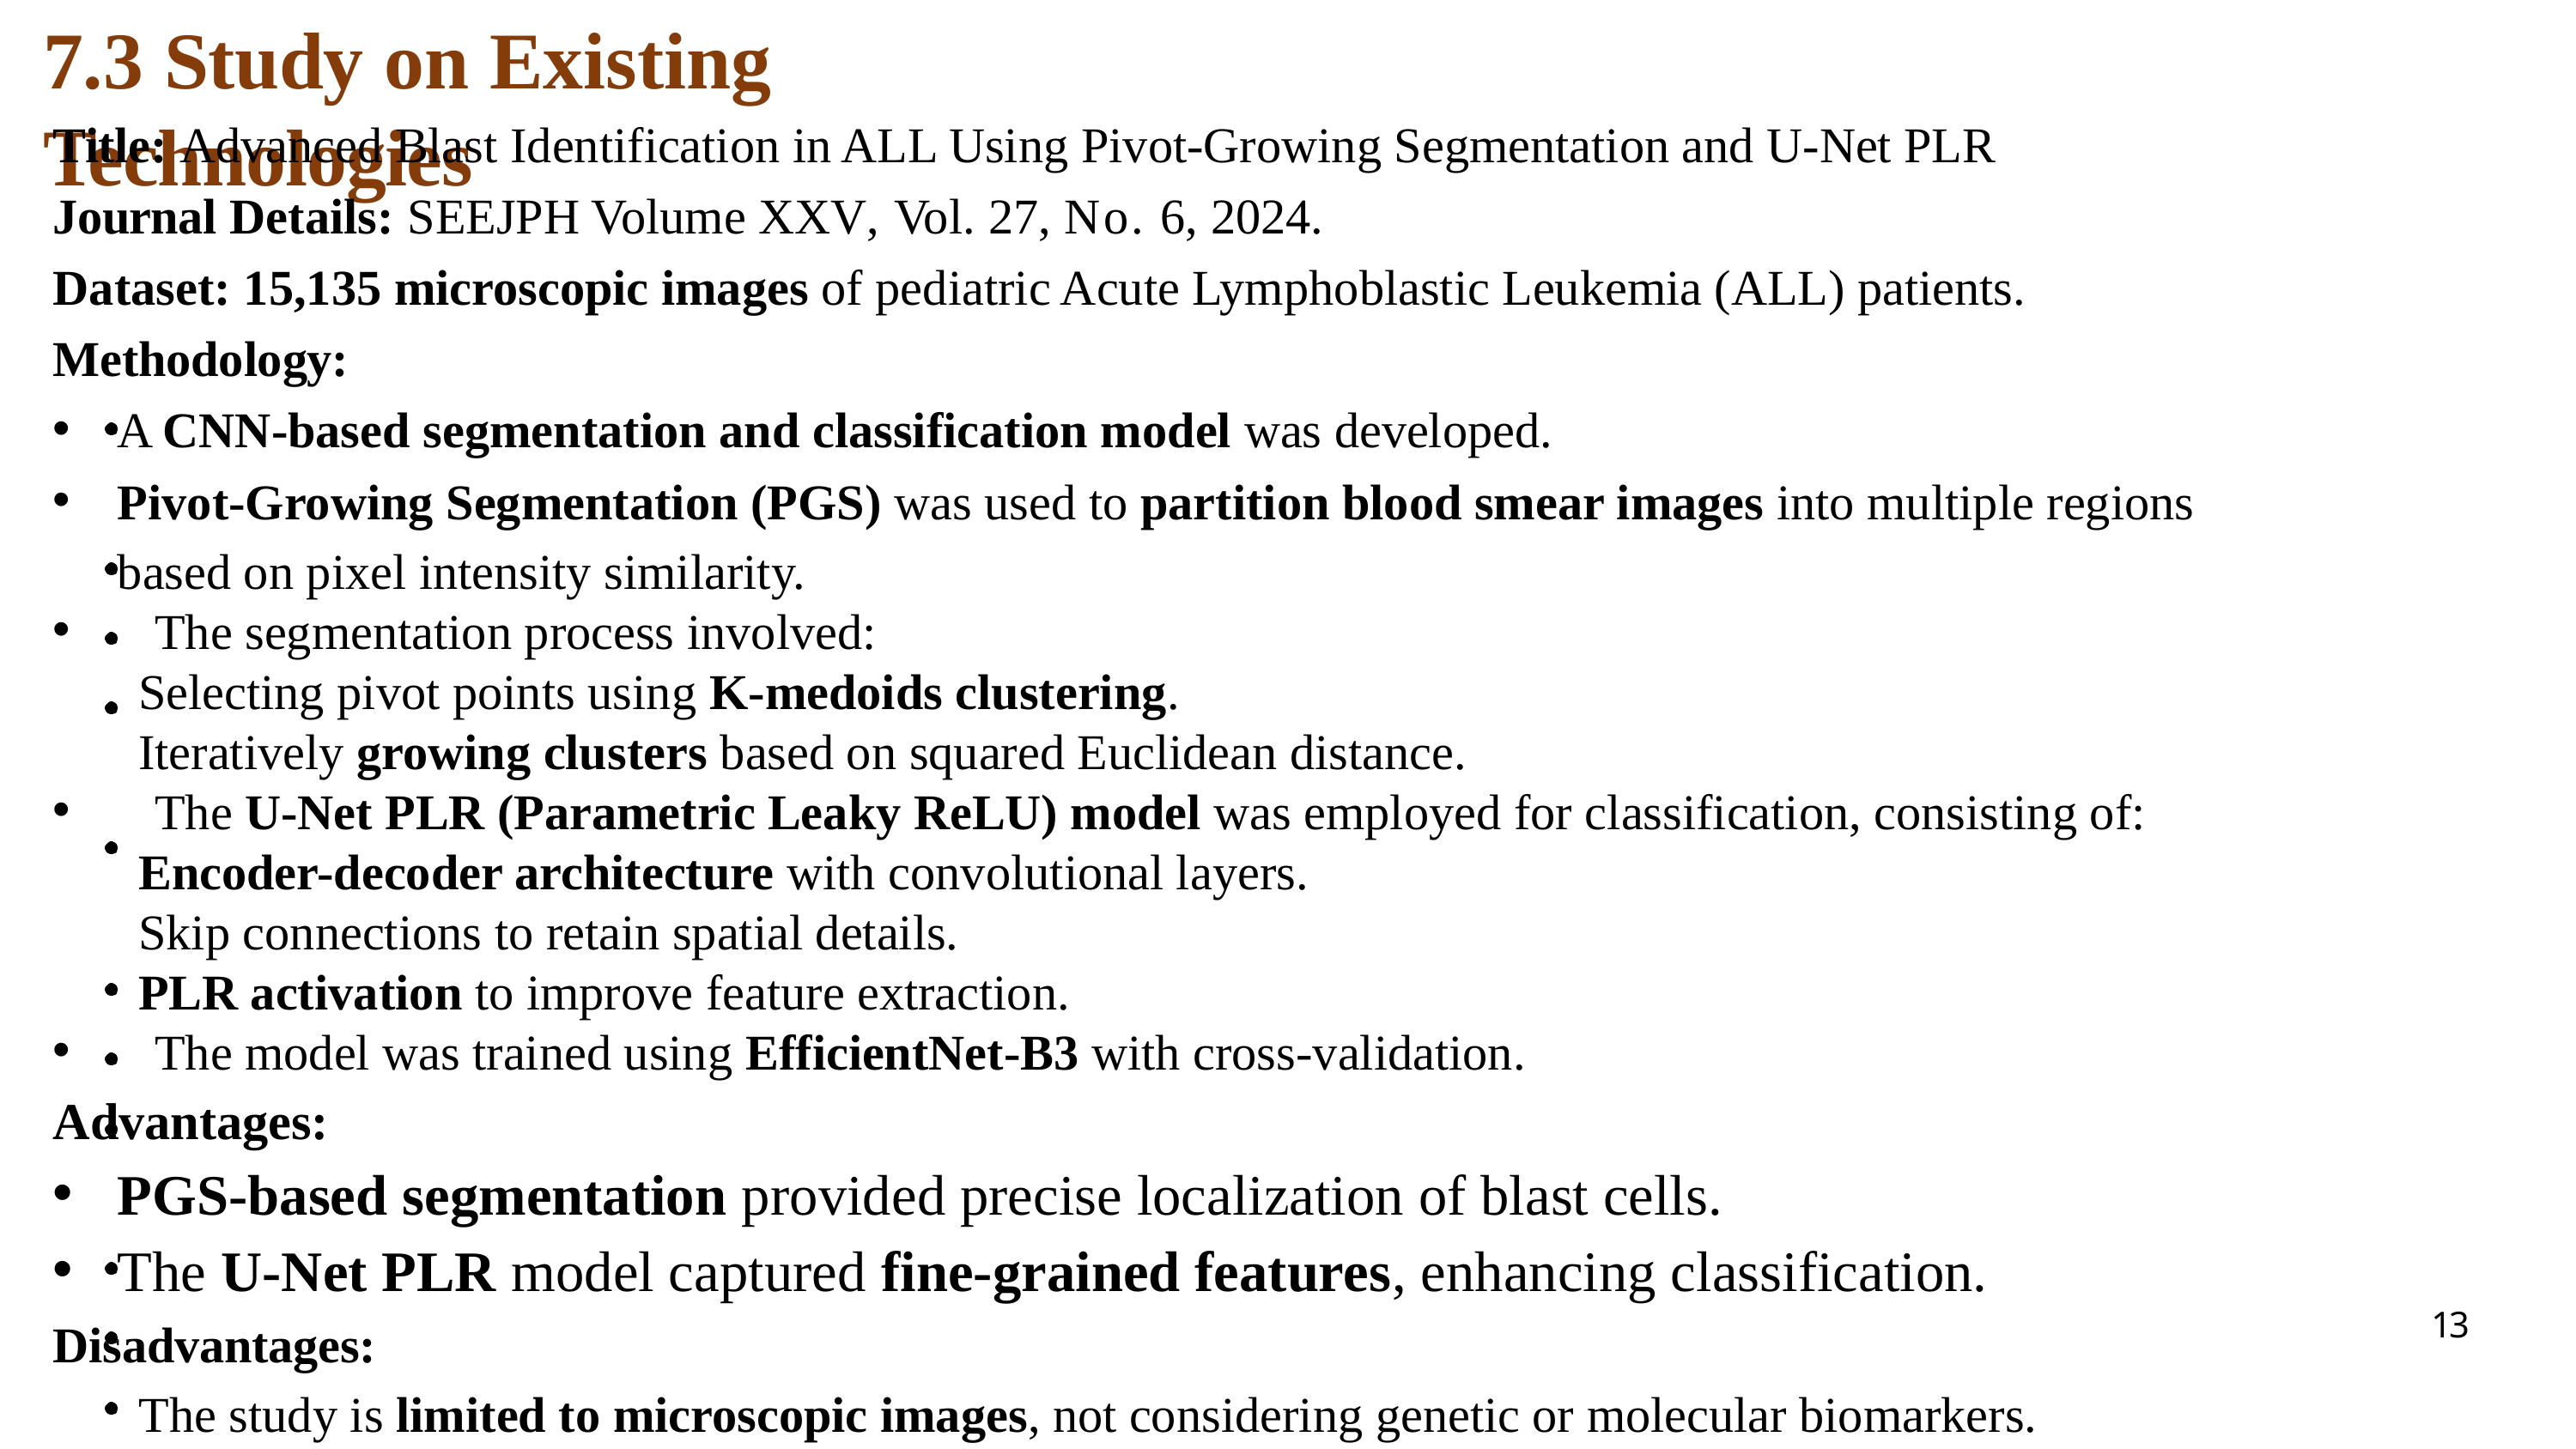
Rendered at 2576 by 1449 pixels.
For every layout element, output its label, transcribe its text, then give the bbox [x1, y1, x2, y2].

picture [105, 1262, 118, 1275]
picture [105, 1122, 118, 1136]
text_box Title: Advanced Blast Identification in ALL Using Pivot-Growing Segmentation and U-Net PLR Journal Details: SEEJPH Volume XXV, Vol. 27, No. 6, 2024. Dataset: 15,135 microscopic images of pediatric Acute Lymphoblastic Leukemia (ALL) patients. Methodology: A CNN-based segmentation and classification model was developed. Pivot-Growing Segmentation (PGS) was used to partition blood smear images into multiple regions based on pixel intensity similarity. The segmentation process involved: Selecting pivot points using K-medoids clustering. Iteratively growing clusters based on squared Euclidean distance. The U-Net PLR (Parametric Leaky ReLU) model was employed for classification, consisting of: Encoder-decoder architecture with convolutional layers. Skip connections to retain spatial details. PLR activation to improve feature extraction. The model was trained using EfficientNet-B3 with cross-validation. Advantages: PGS-based segmentation provided precise localization of blast cells. The U-Net PLR model captured fine-grained features, enhancing classification. Disadvantages: The study is limited to microscopic images, not considering genetic or molecular biomarkers. [51, 100, 2525, 1443]
picture [105, 1331, 118, 1345]
picture [105, 983, 118, 996]
picture [105, 701, 118, 714]
picture [105, 561, 118, 575]
picture [105, 632, 118, 645]
picture [105, 422, 118, 435]
title 7.3 Study on Existing Technologies [41, 6, 1217, 251]
picture [105, 840, 118, 854]
picture [105, 1052, 118, 1066]
picture [105, 1401, 118, 1415]
